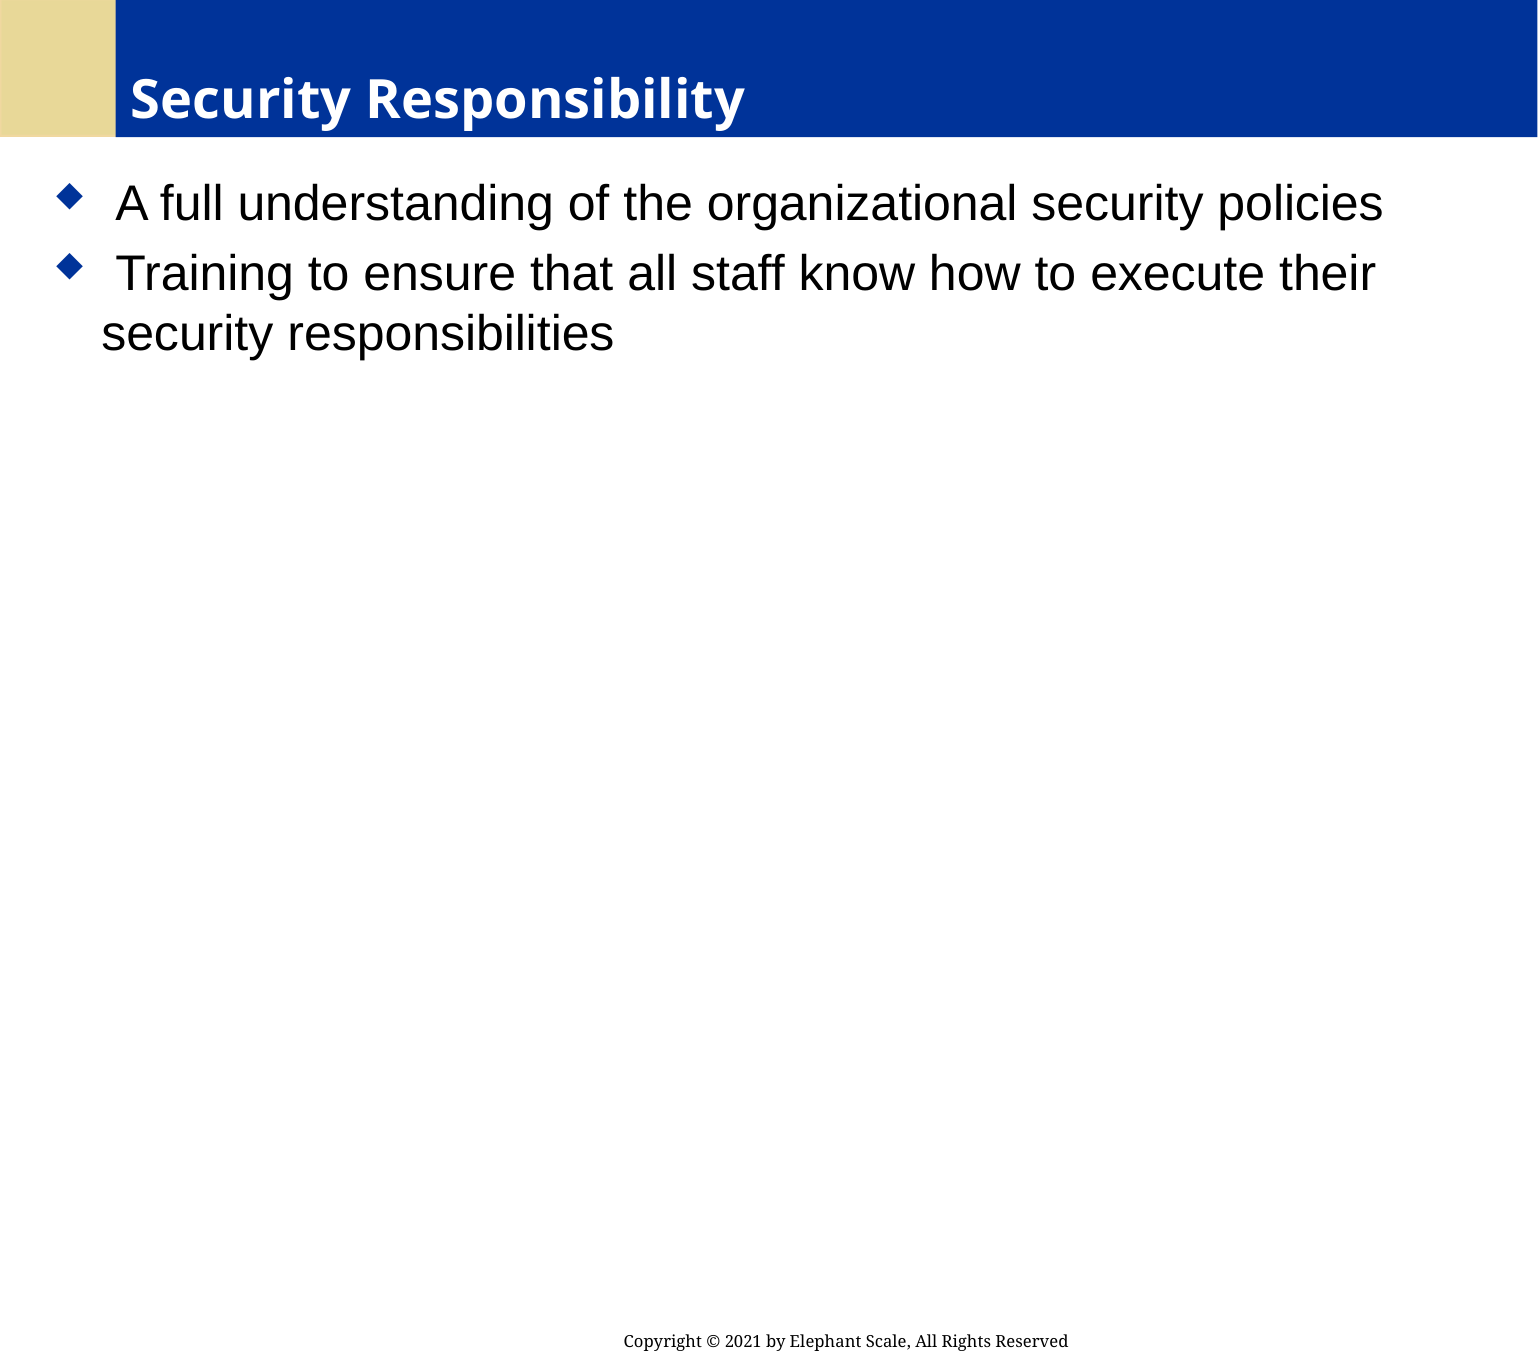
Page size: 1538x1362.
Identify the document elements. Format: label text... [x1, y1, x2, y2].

picture [0, 0, 115, 137]
title Security Responsibility [115, 0, 1538, 138]
text_box Copyright © 2021 by Elephant Scale, All Rights Reserved [608, 1322, 1085, 1358]
list A full understanding of the organizational security policies Training to ensure that all staff know how to execute their security responsibilities [38, 162, 1500, 1284]
